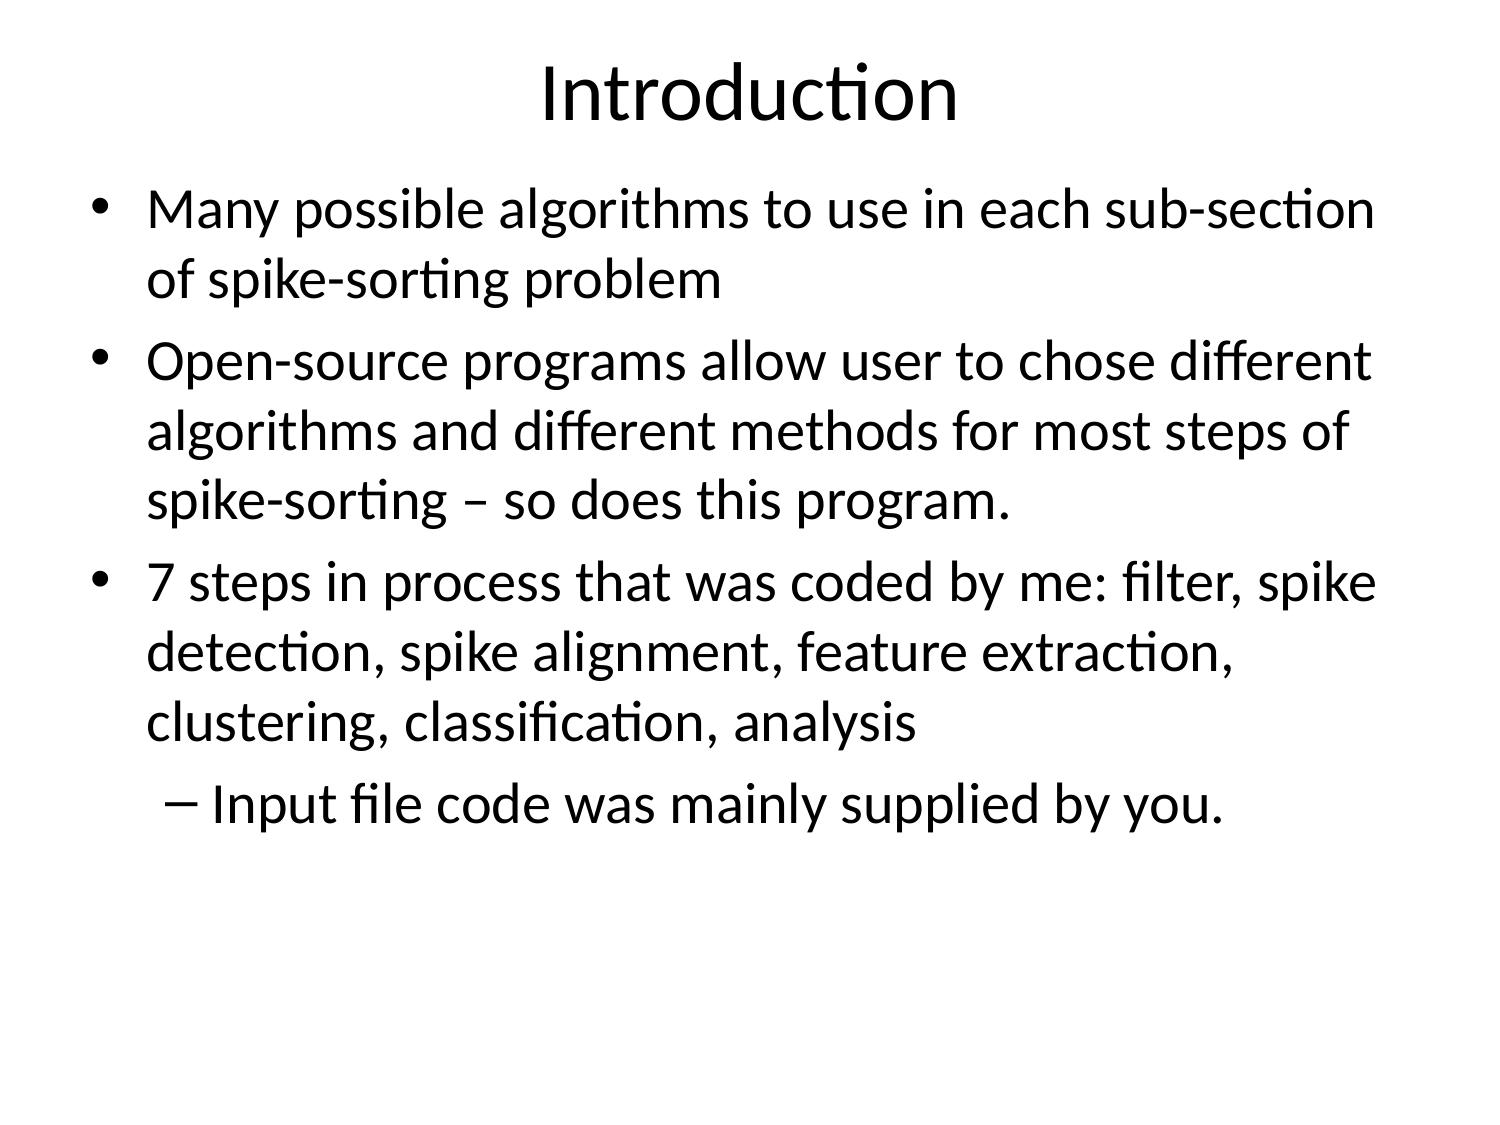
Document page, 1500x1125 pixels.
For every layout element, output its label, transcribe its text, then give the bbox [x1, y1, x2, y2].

title Introduction [75, 24, 1425, 150]
list Many possible algorithms to use in each sub-section of spike-sorting problem Open-source programs allow user to chose different algorithms and different methods for most steps of spike-sorting – so does this program. 7 steps in process that was coded by me: filter, spike detection, spike alignment, feature extraction, clustering, classification, analysis Input file code was mainly supplied by you. [75, 162, 1425, 1038]
